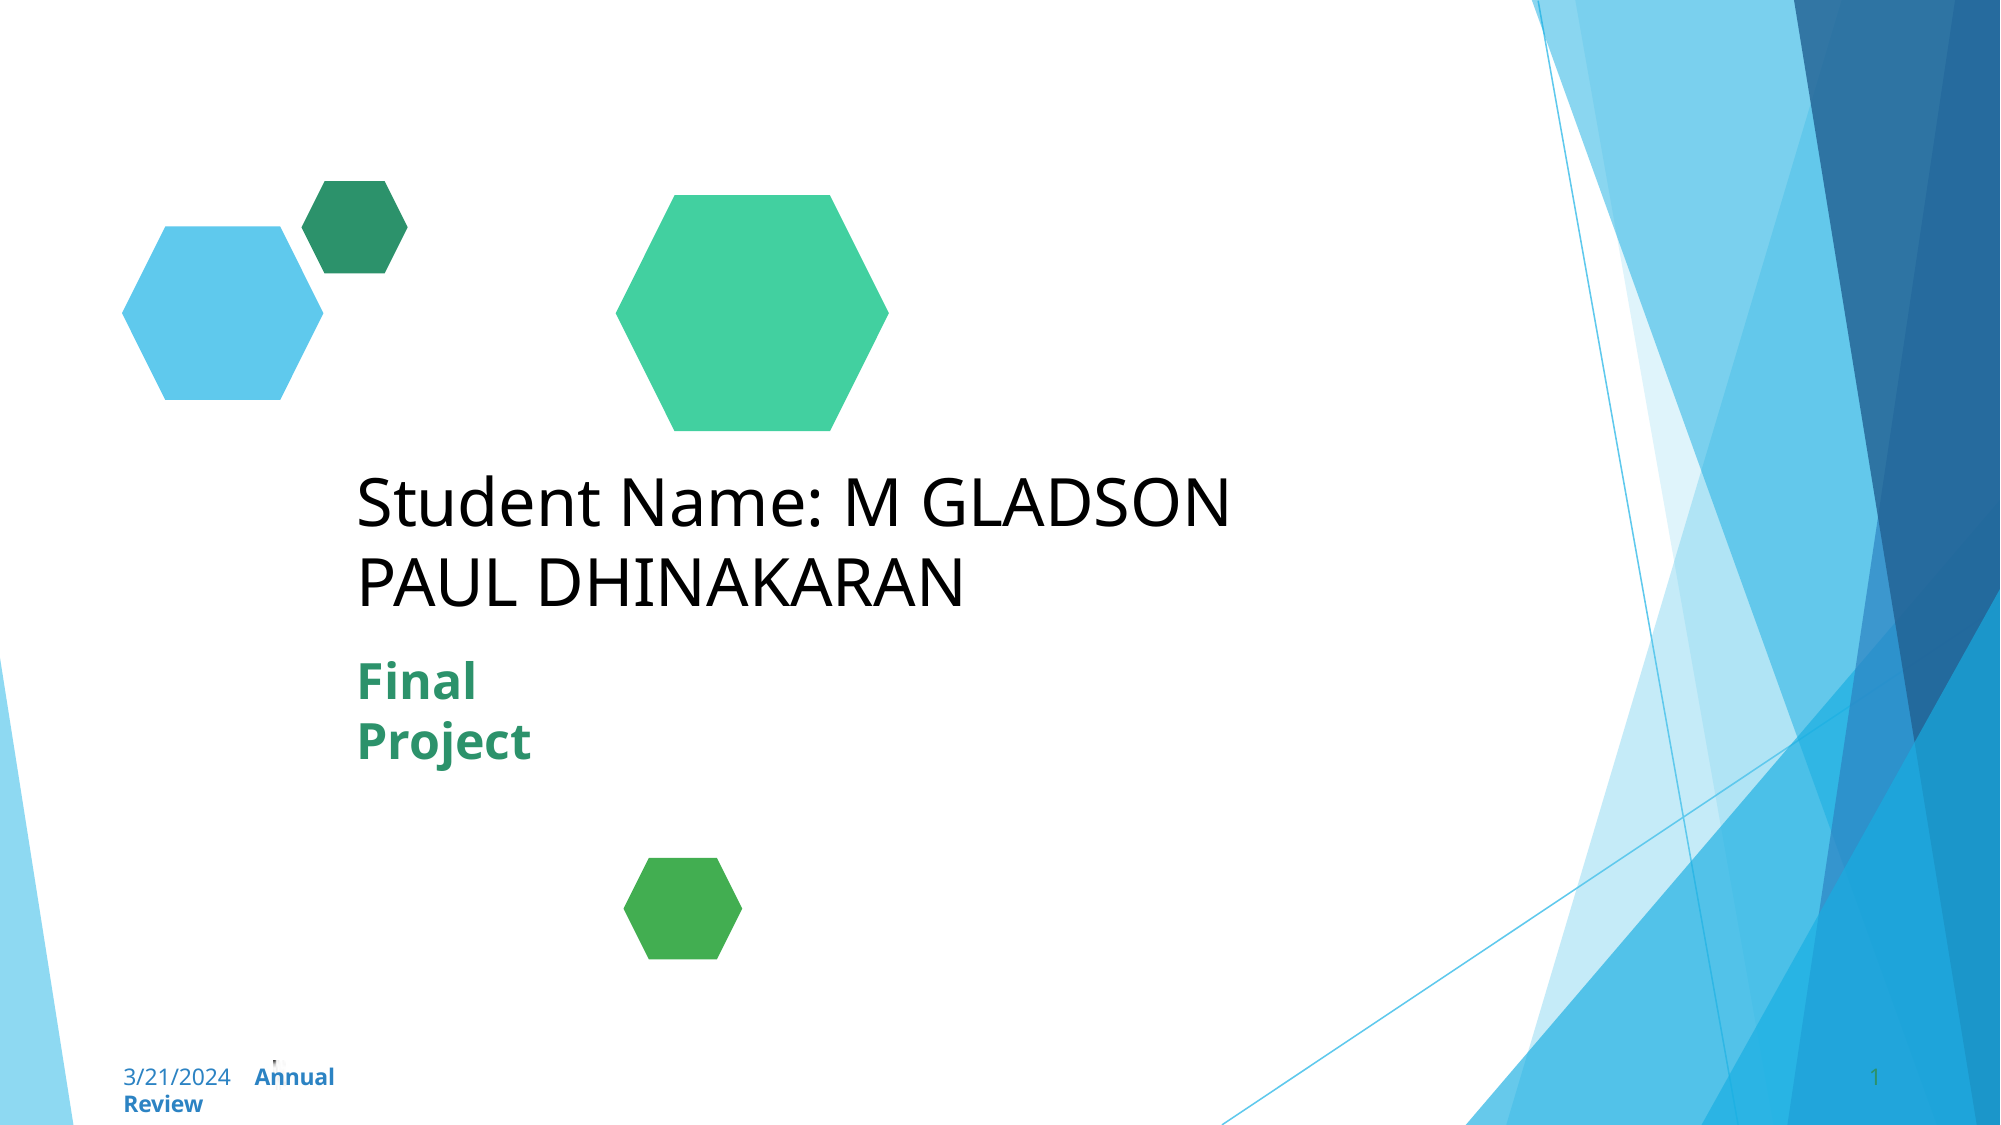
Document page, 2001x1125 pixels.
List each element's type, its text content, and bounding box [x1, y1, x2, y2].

text_box 3/21/2024 Annual Review [121, 1061, 411, 1118]
text_box Final Project [354, 647, 658, 770]
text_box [1220, 0, 2000, 1125]
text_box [121, 180, 408, 401]
text_box [623, 857, 743, 960]
text_box [615, 195, 889, 432]
text_box [0, 657, 74, 1125]
picture [273, 1060, 287, 1091]
title Student Name: M GLADSON PAUL DHINAKARAN [354, 457, 1215, 648]
